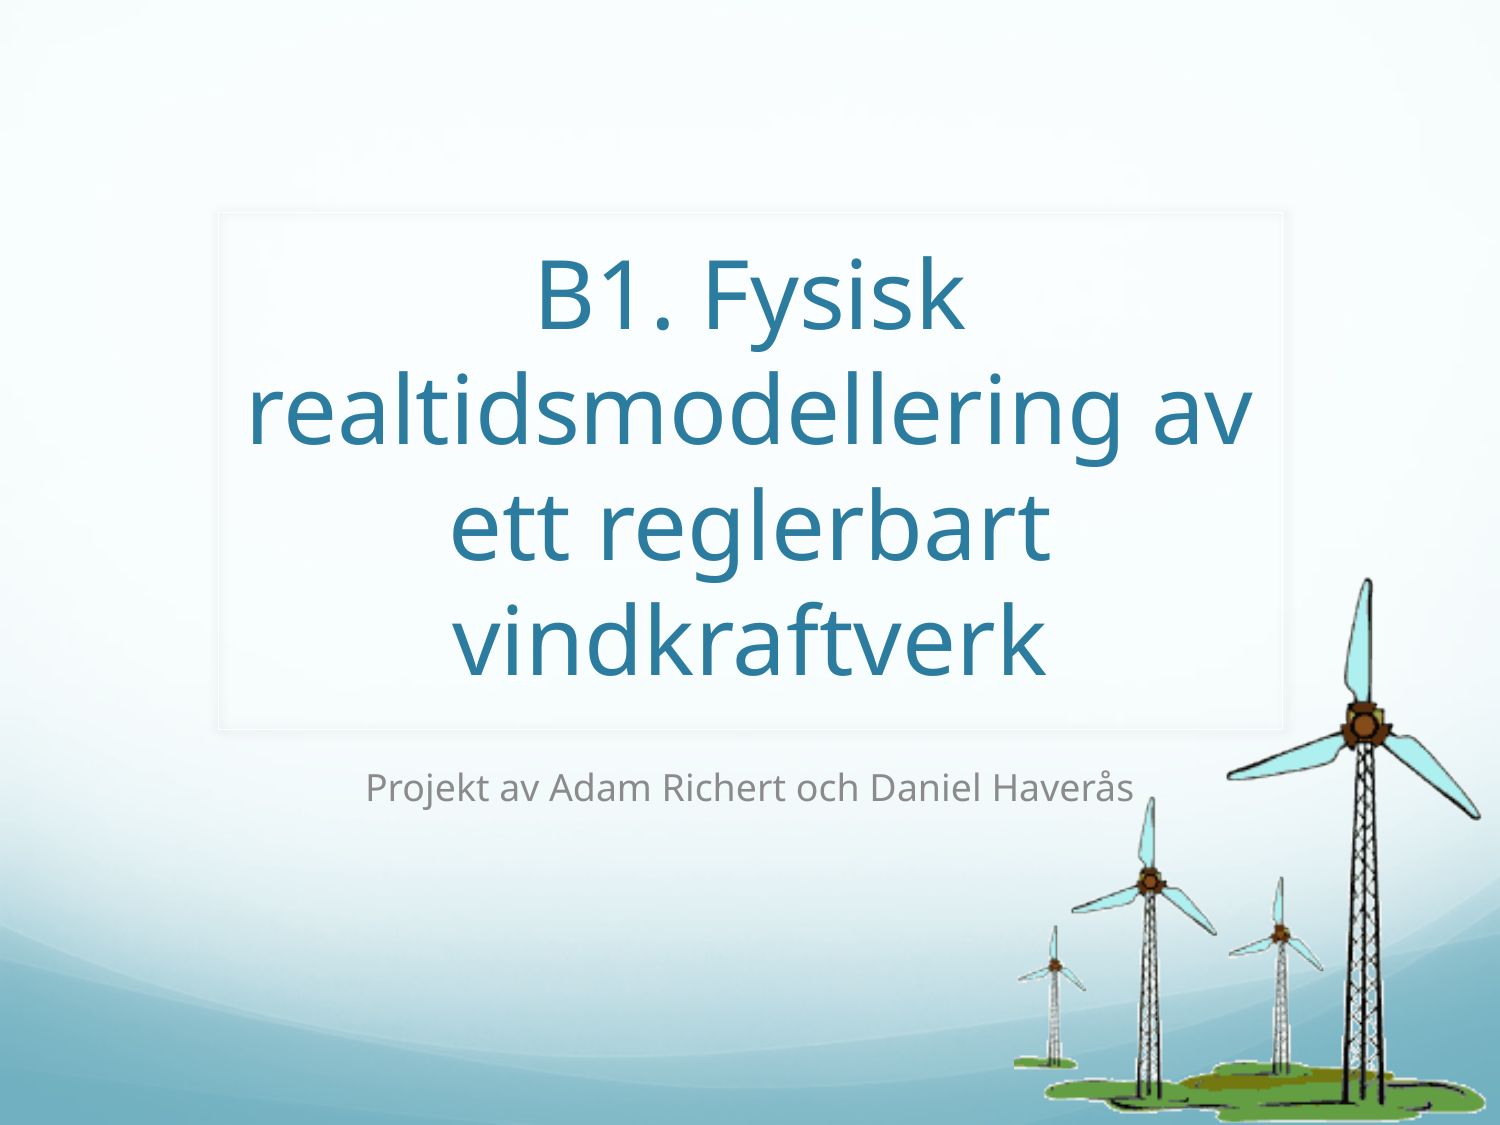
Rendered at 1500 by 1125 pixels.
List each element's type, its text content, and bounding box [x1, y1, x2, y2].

title B1. Fysisk realtidsmodellering av ett reglerbart vindkraftverk [217, 218, 1283, 702]
subtitle Projekt av Adam Richert och Daniel Haverås [217, 756, 1006, 907]
picture [1013, 570, 1500, 1125]
